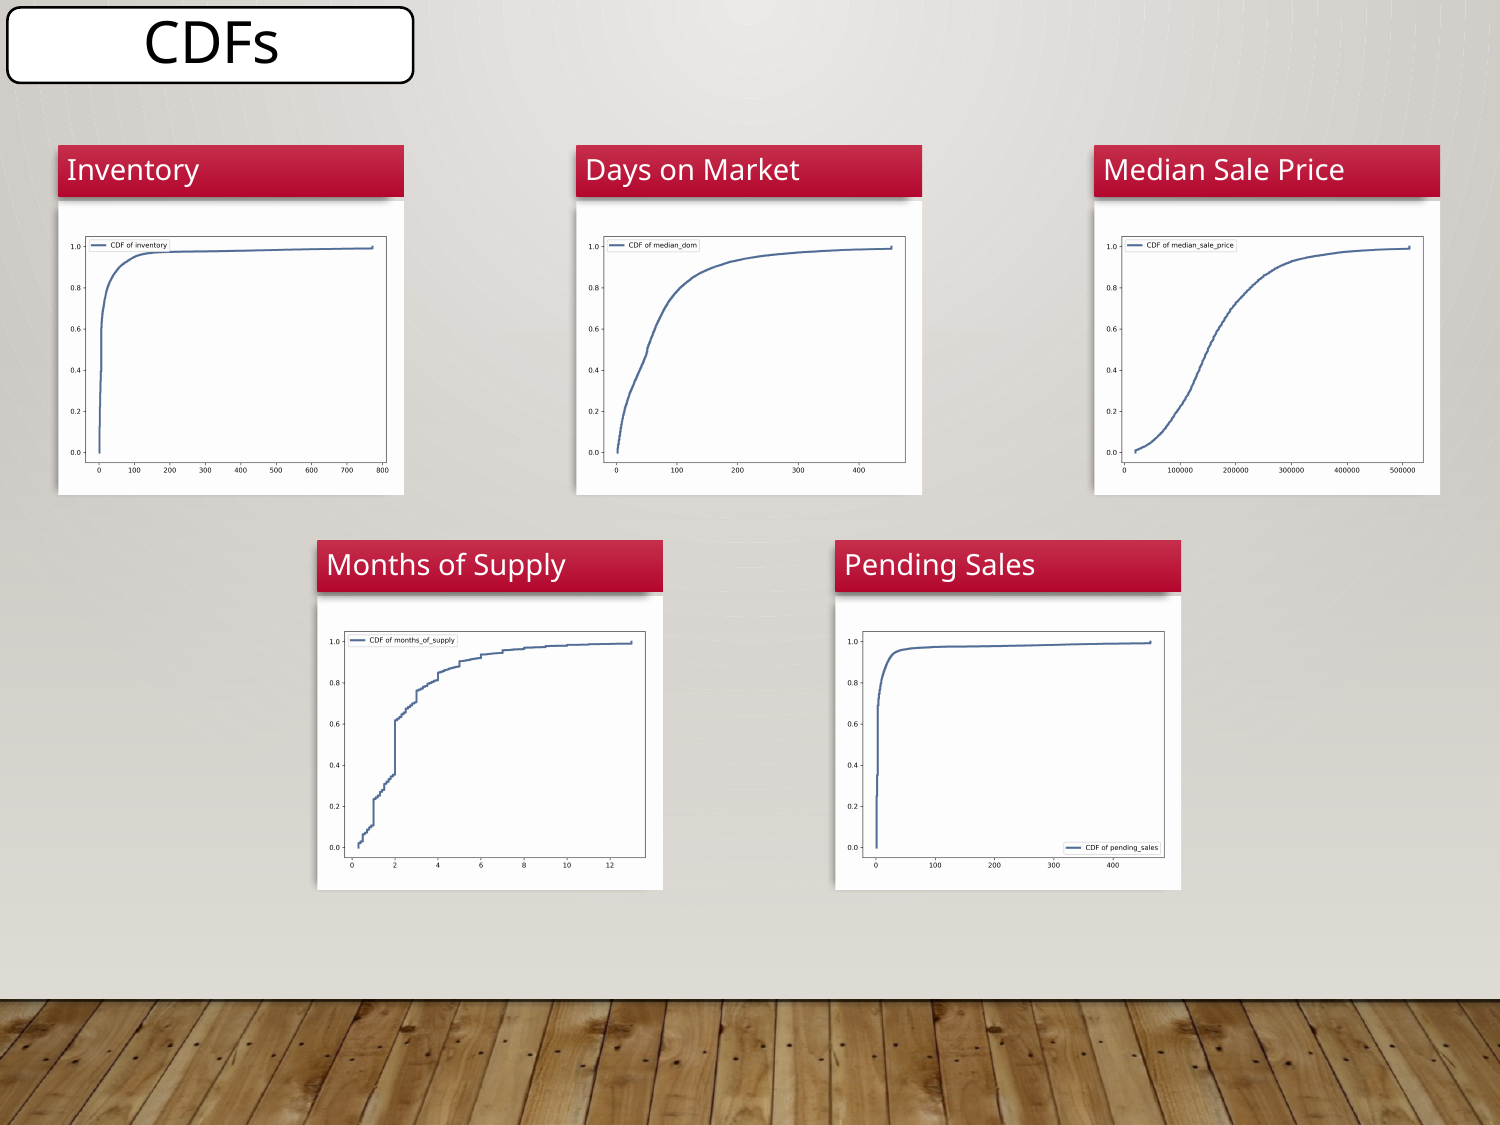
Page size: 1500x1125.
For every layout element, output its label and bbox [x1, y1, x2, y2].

picture [0, 999, 1500, 1125]
text_box [7, 7, 414, 84]
text_box [57, 34, 1500, 1001]
